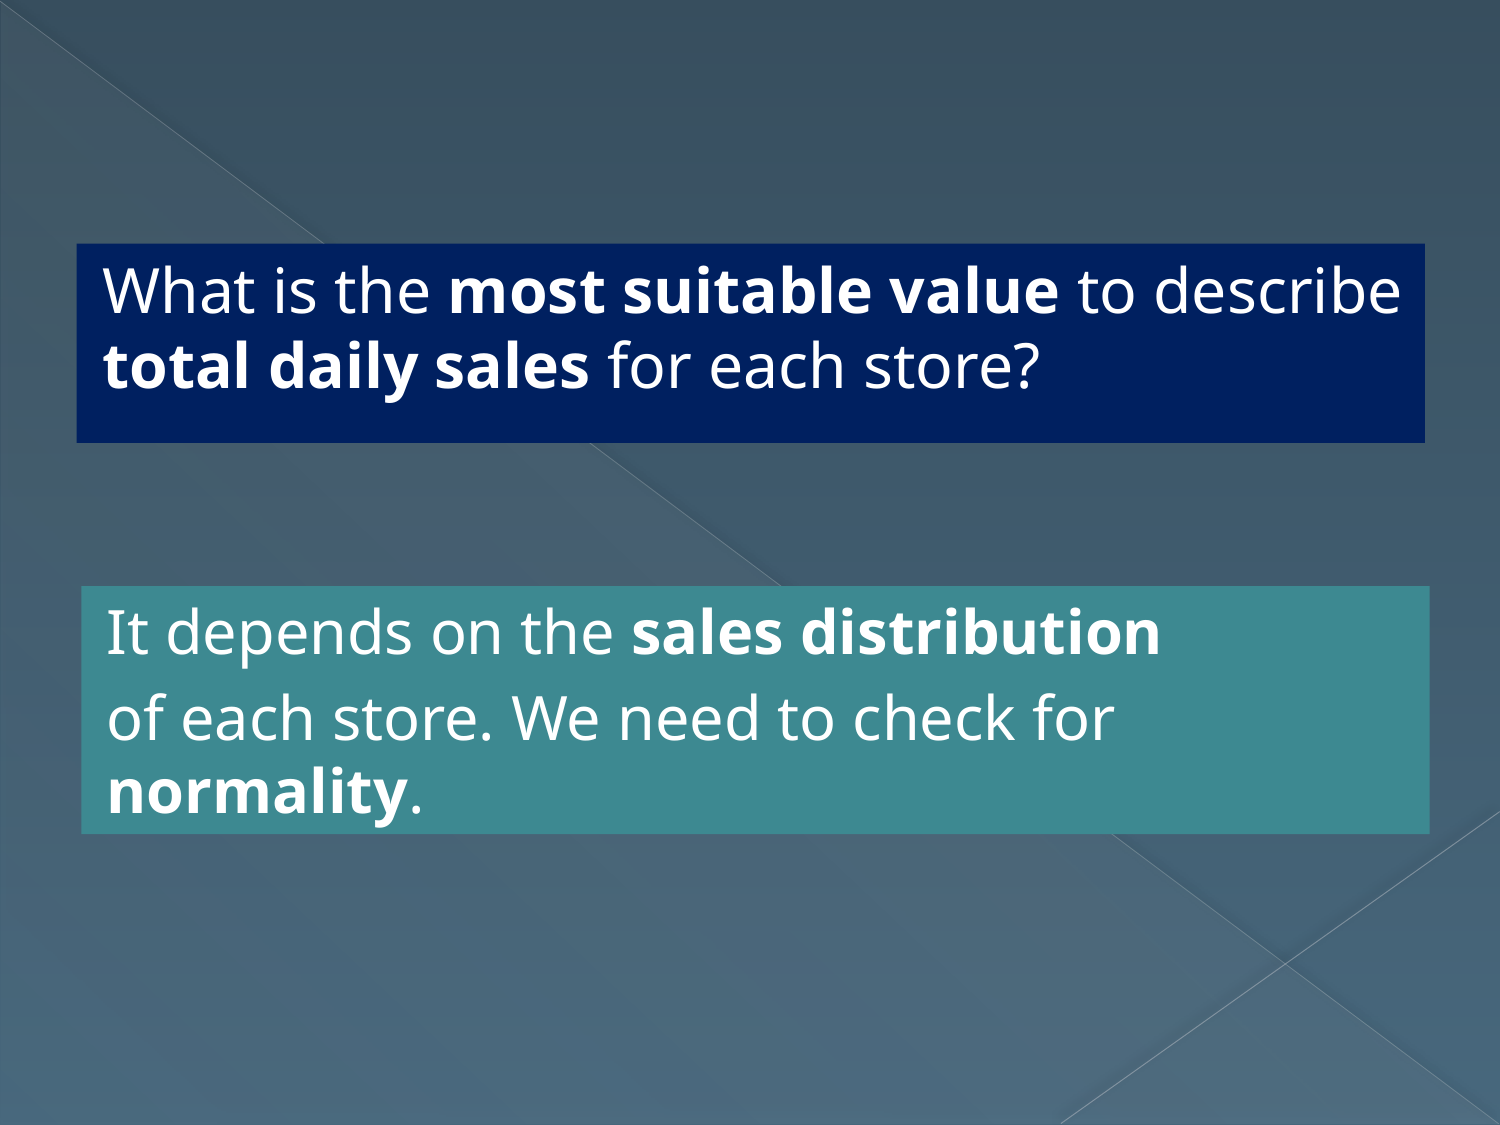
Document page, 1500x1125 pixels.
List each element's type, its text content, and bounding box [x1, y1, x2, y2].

text_box What is the most suitable value to describe total daily sales for each store? [76, 243, 1425, 443]
list It depends on the sales distribution of each store. We need to check for normality. [81, 586, 1430, 835]
